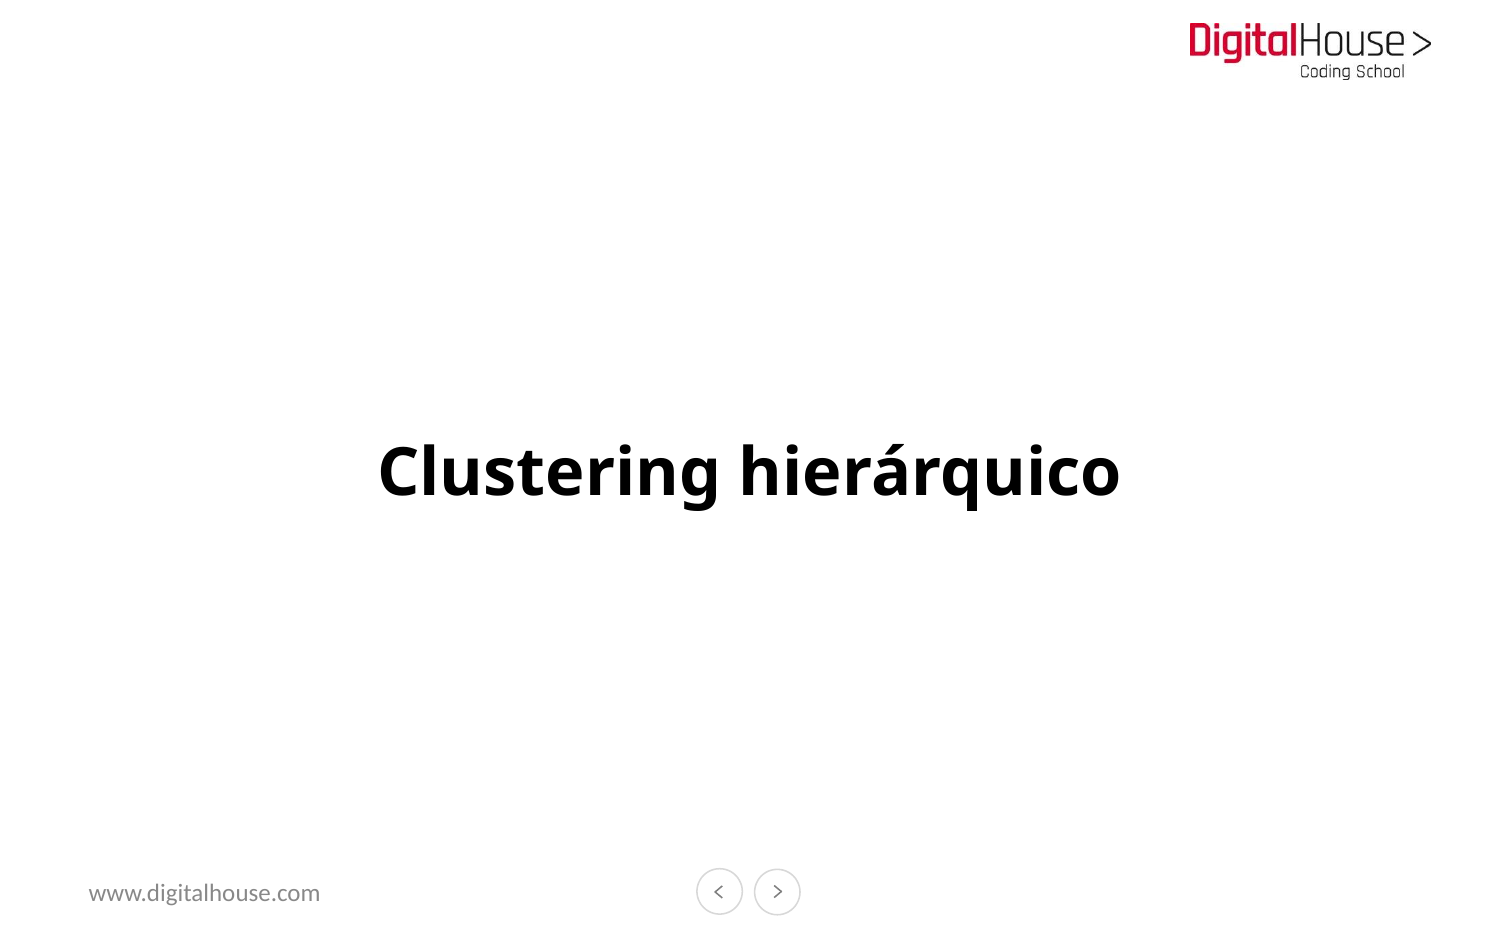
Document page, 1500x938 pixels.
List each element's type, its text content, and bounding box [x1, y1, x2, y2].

title Clustering hierárquico [112, 368, 1388, 570]
picture [1190, 23, 1431, 80]
